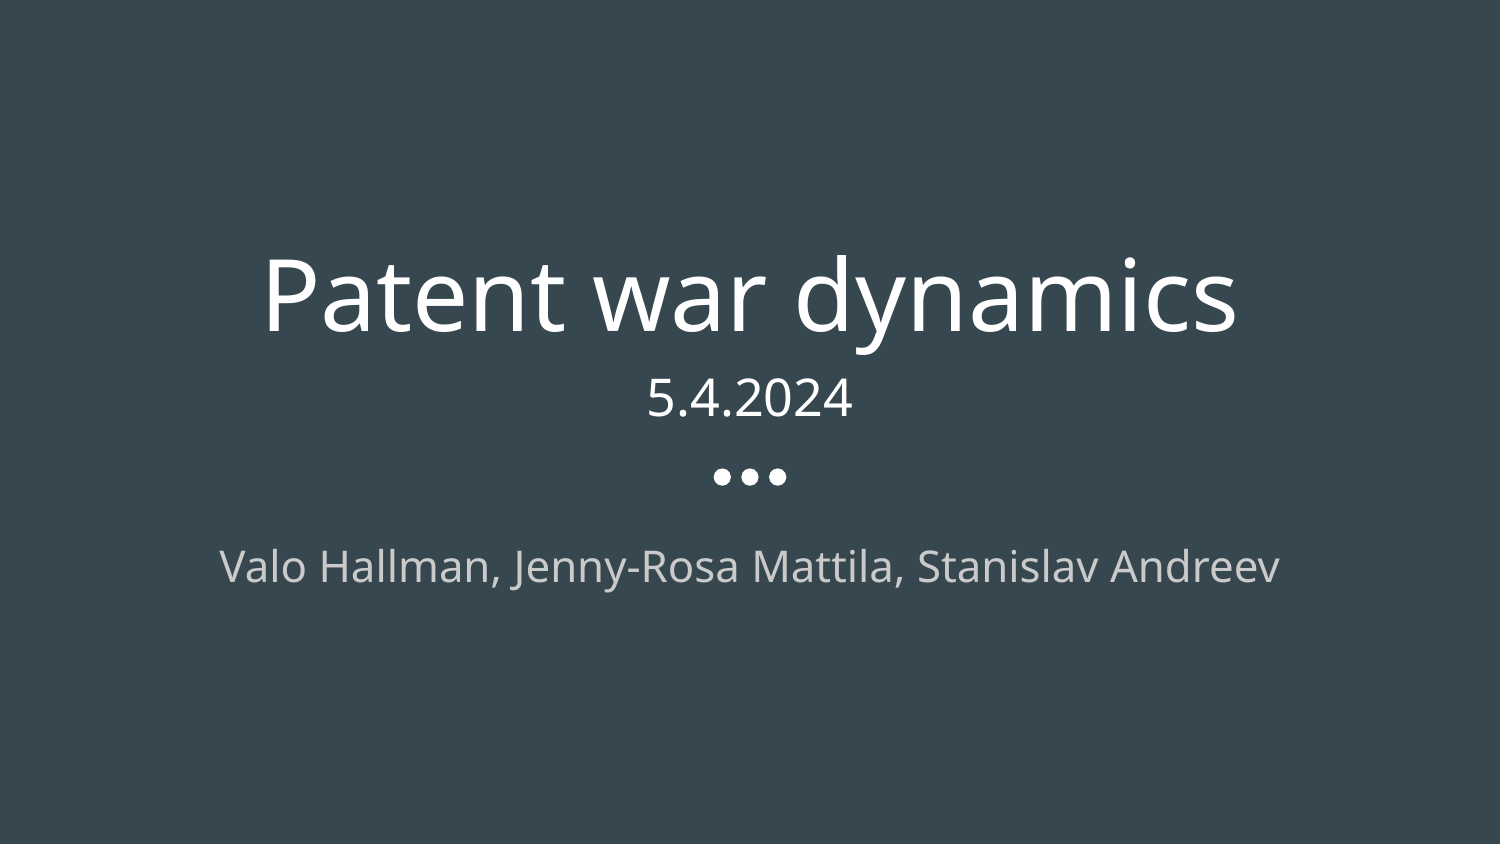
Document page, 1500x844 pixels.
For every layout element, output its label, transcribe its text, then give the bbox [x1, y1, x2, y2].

title Patent war dynamics 5.4.2024 [110, 162, 1390, 447]
subtitle Valo Hallman, Jenny-Rosa Mattila, Stanislav Andreev [110, 520, 1390, 651]
